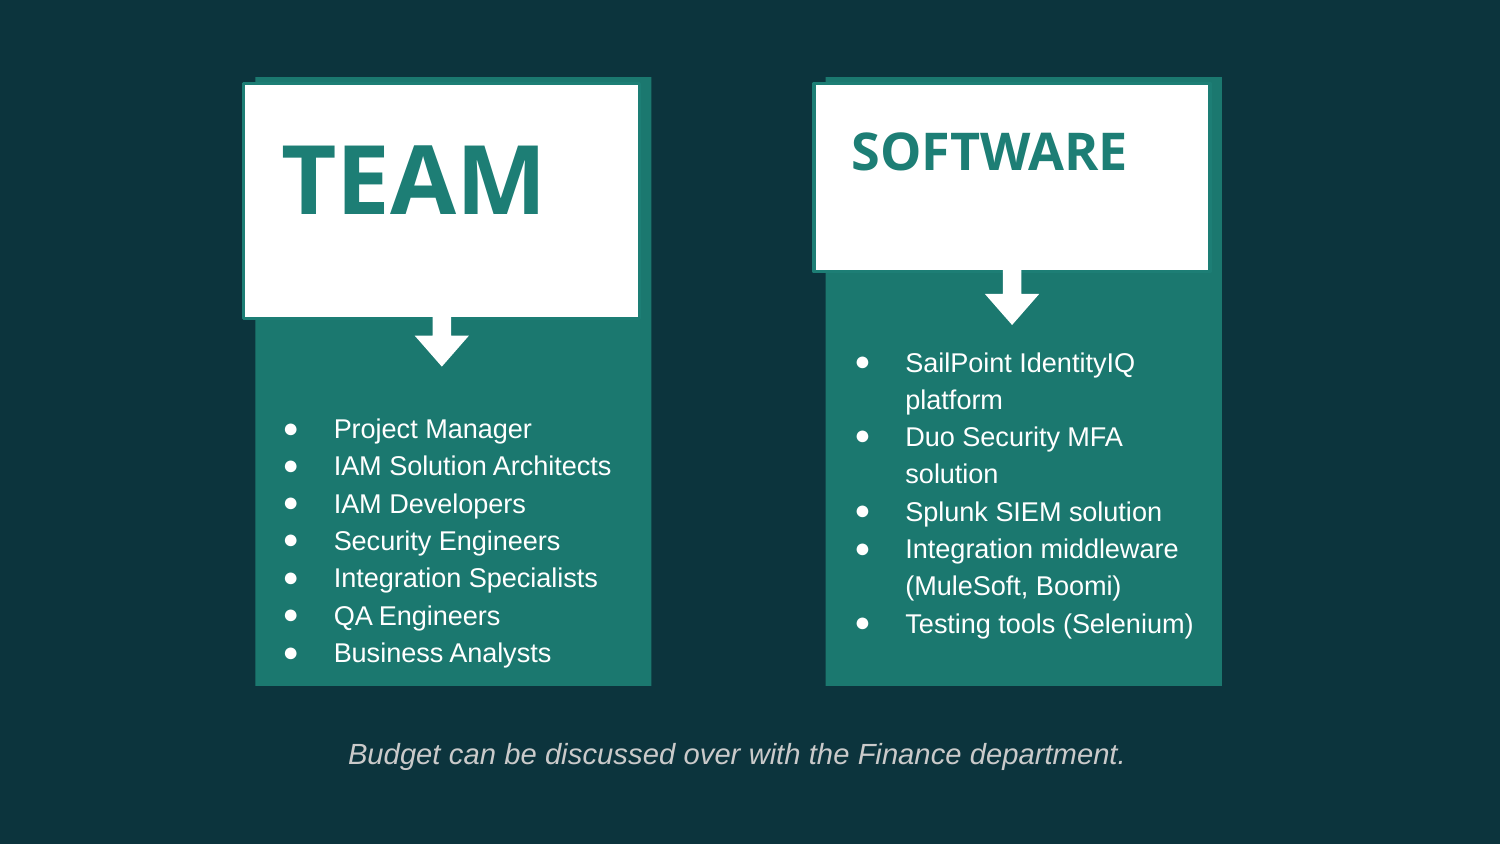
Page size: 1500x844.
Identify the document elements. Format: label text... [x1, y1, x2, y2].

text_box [813, 76, 1223, 697]
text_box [243, 76, 652, 687]
text_box Budget can be discussed over with the Finance department. [258, 720, 1222, 815]
